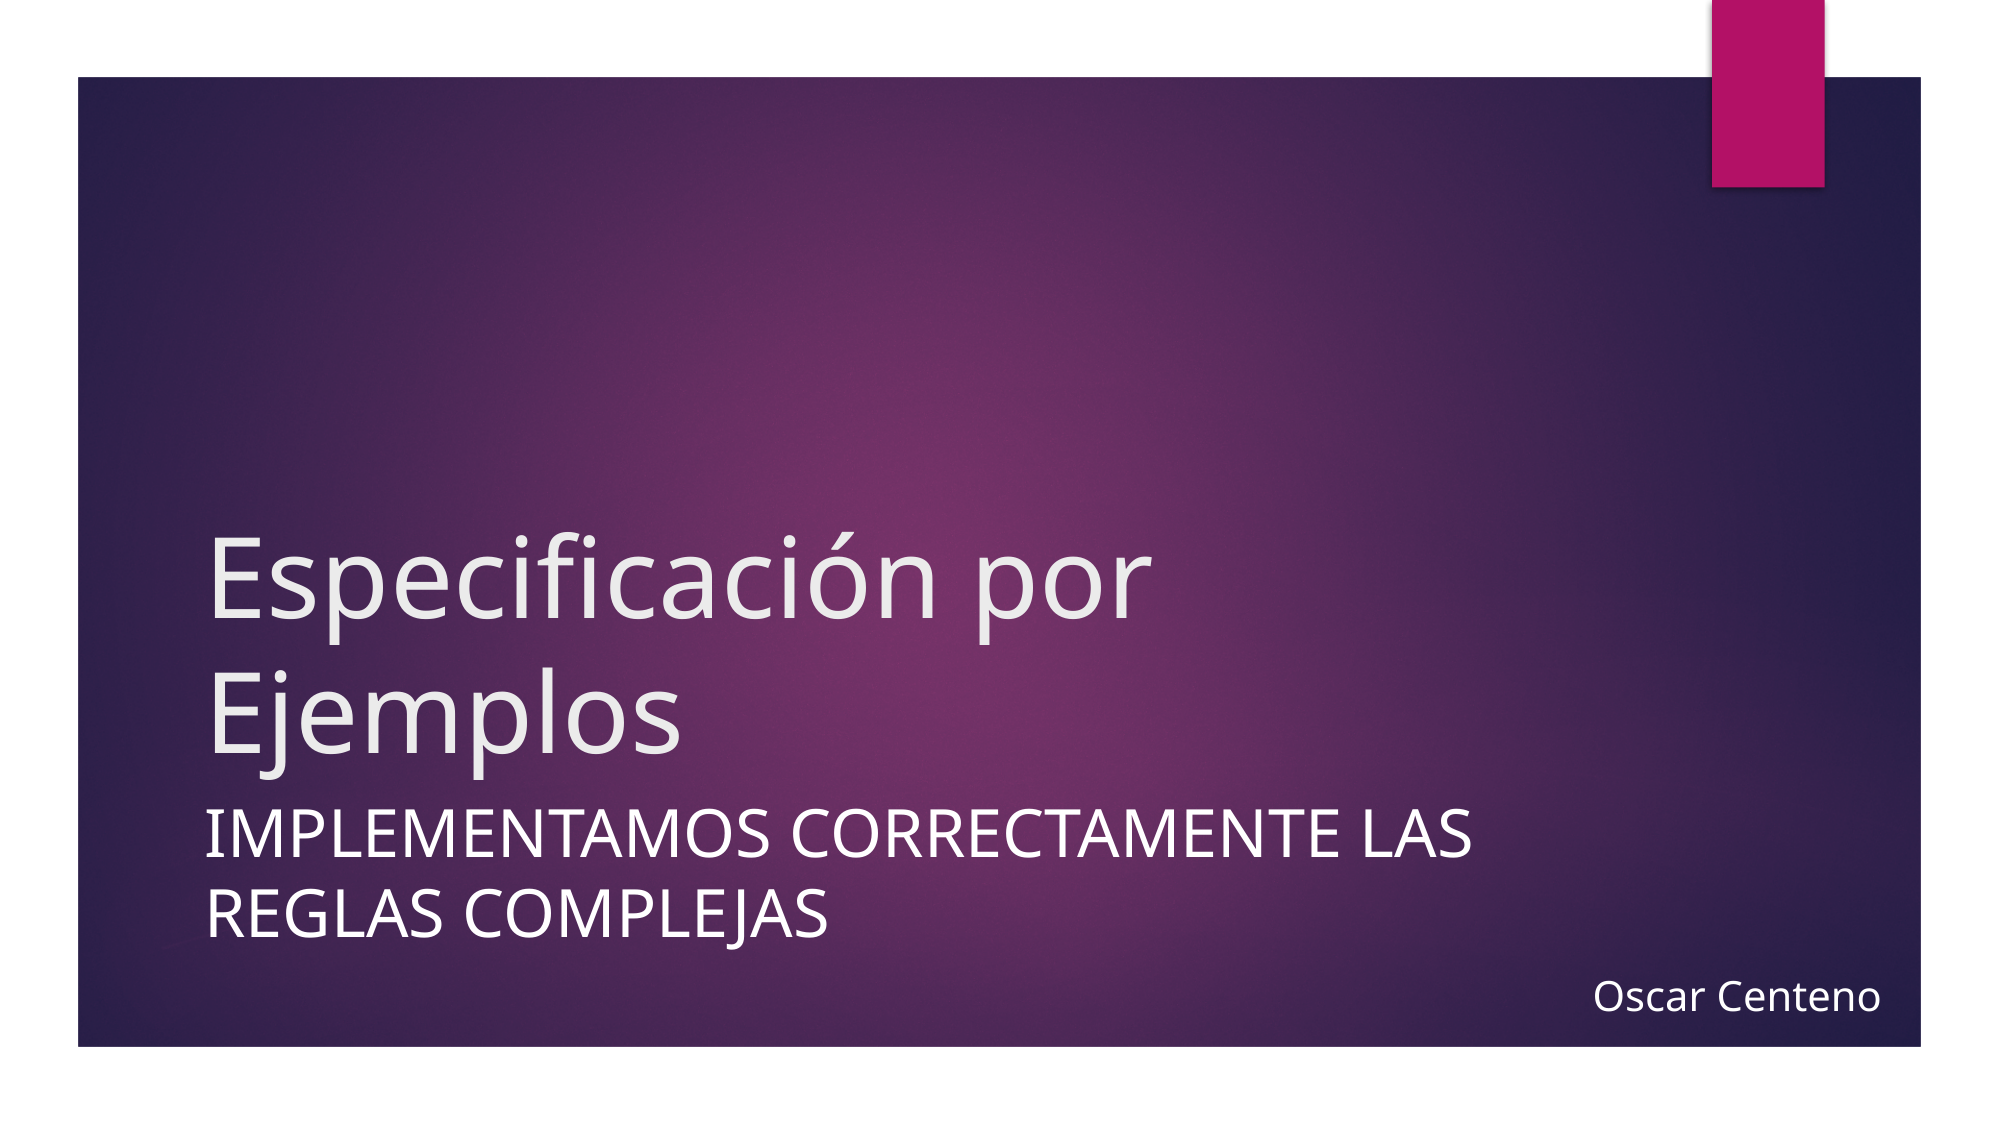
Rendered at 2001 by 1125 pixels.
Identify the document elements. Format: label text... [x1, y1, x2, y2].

subtitle Implementamos correctamente las reglas complejas [189, 783, 1638, 925]
title Especificación por Ejemplos [189, 344, 1638, 783]
text_box Oscar Centeno [1577, 962, 1897, 1027]
